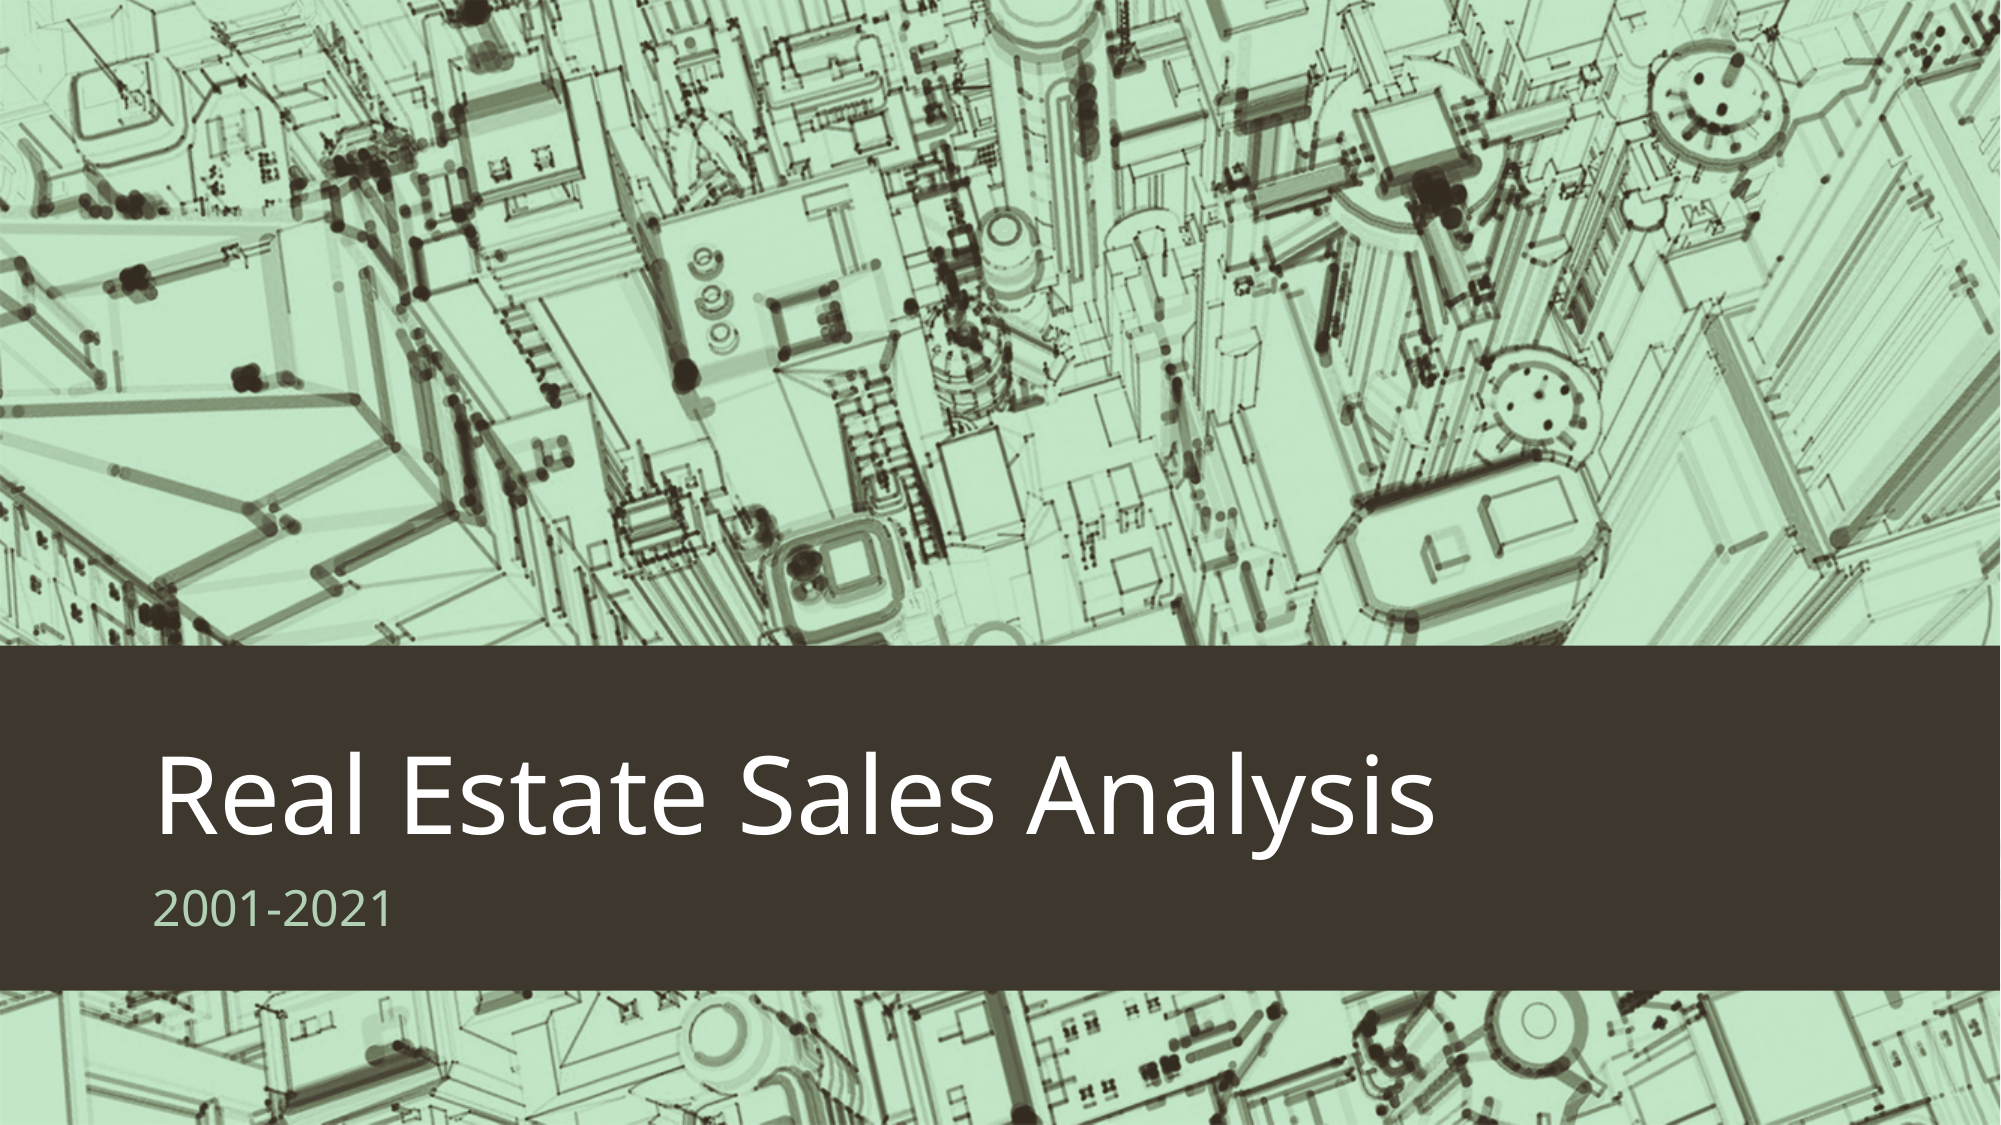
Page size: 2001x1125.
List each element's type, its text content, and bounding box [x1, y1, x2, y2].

subtitle 2001-2021 [137, 875, 1863, 954]
picture [0, 0, 2001, 1125]
title Real Estate Sales Analysis [137, 675, 1863, 865]
